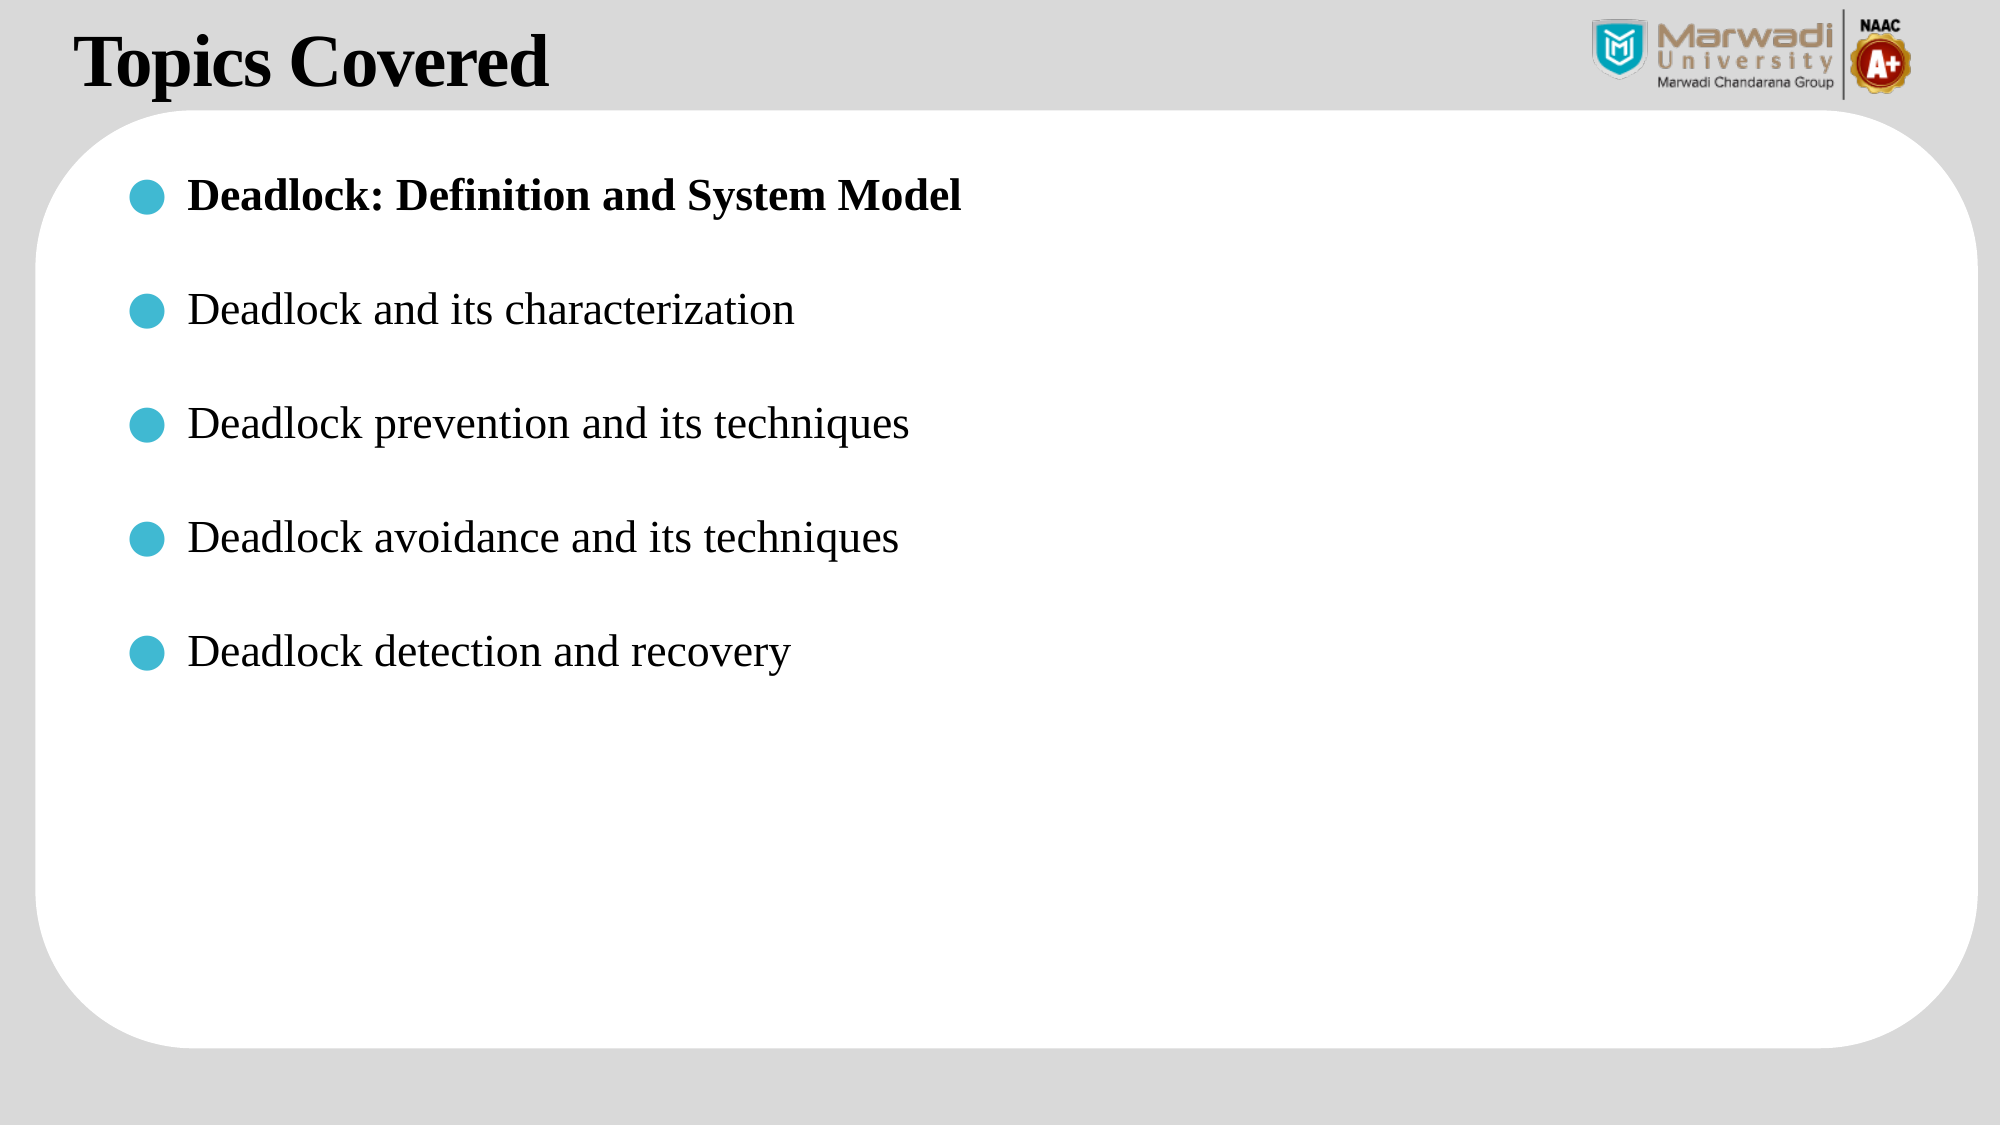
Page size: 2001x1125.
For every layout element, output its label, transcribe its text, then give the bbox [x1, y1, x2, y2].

text_box Topics Covered [71, 9, 1393, 102]
picture [1575, 0, 1922, 134]
text_box Deadlock: Definition and System Model Deadlock and its characterization Deadlock prevention and its techniques Deadlock avoidance and its techniques Deadlock detection and recovery [125, 162, 1875, 676]
